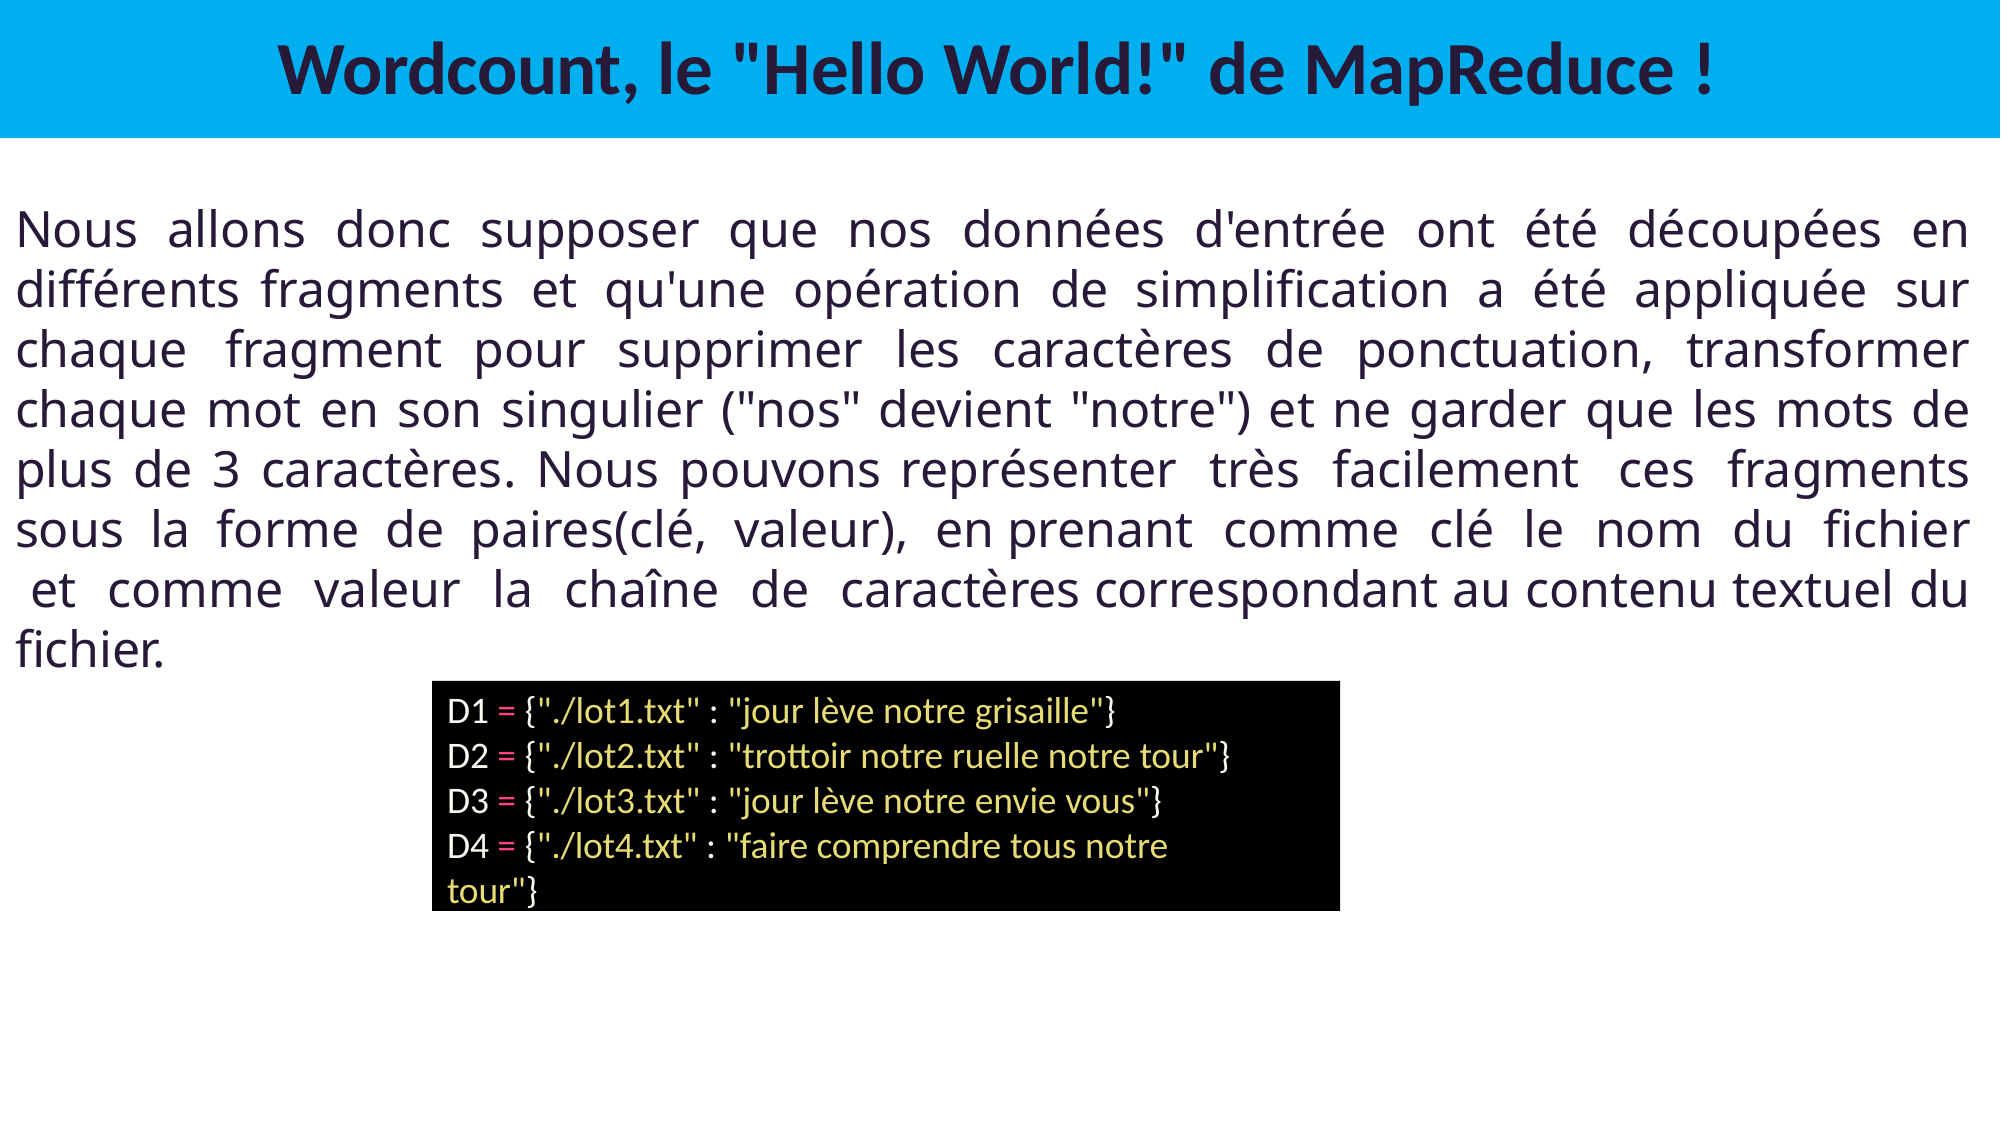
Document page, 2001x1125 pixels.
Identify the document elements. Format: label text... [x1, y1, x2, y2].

title Wordcount, le "Hello World!" de MapReduce ! [56, 0, 1944, 195]
text_box D1 = {"./lot1.txt" : "jour lève notre grisaille"} D2 = {"./lot2.txt" : "trottoir notre ruelle notre tour"} D3 = {"./lot3.txt" : "jour lève notre envie vous"} D4 = {"./lot4.txt" : "faire comprendre tous notre tour"} [432, 680, 1341, 911]
text_box Nous allons donc supposer que nos données d'entrée ont été découpées en différents fragments et qu'une opération de simplification a été appliquée sur chaque fragment pour supprimer les caractères de ponctuation, transformer chaque mot en son singulier ("nos" devient "notre") et ne garder que les mots de plus de 3 caractères. Nous pouvons représenter très facilement ces fragments sous la forme de paires(clé, valeur), en prenant comme clé le nom du fichier et comme valeur la chaîne de caractères correspondant au contenu textuel du fichier. [12, 195, 1972, 678]
